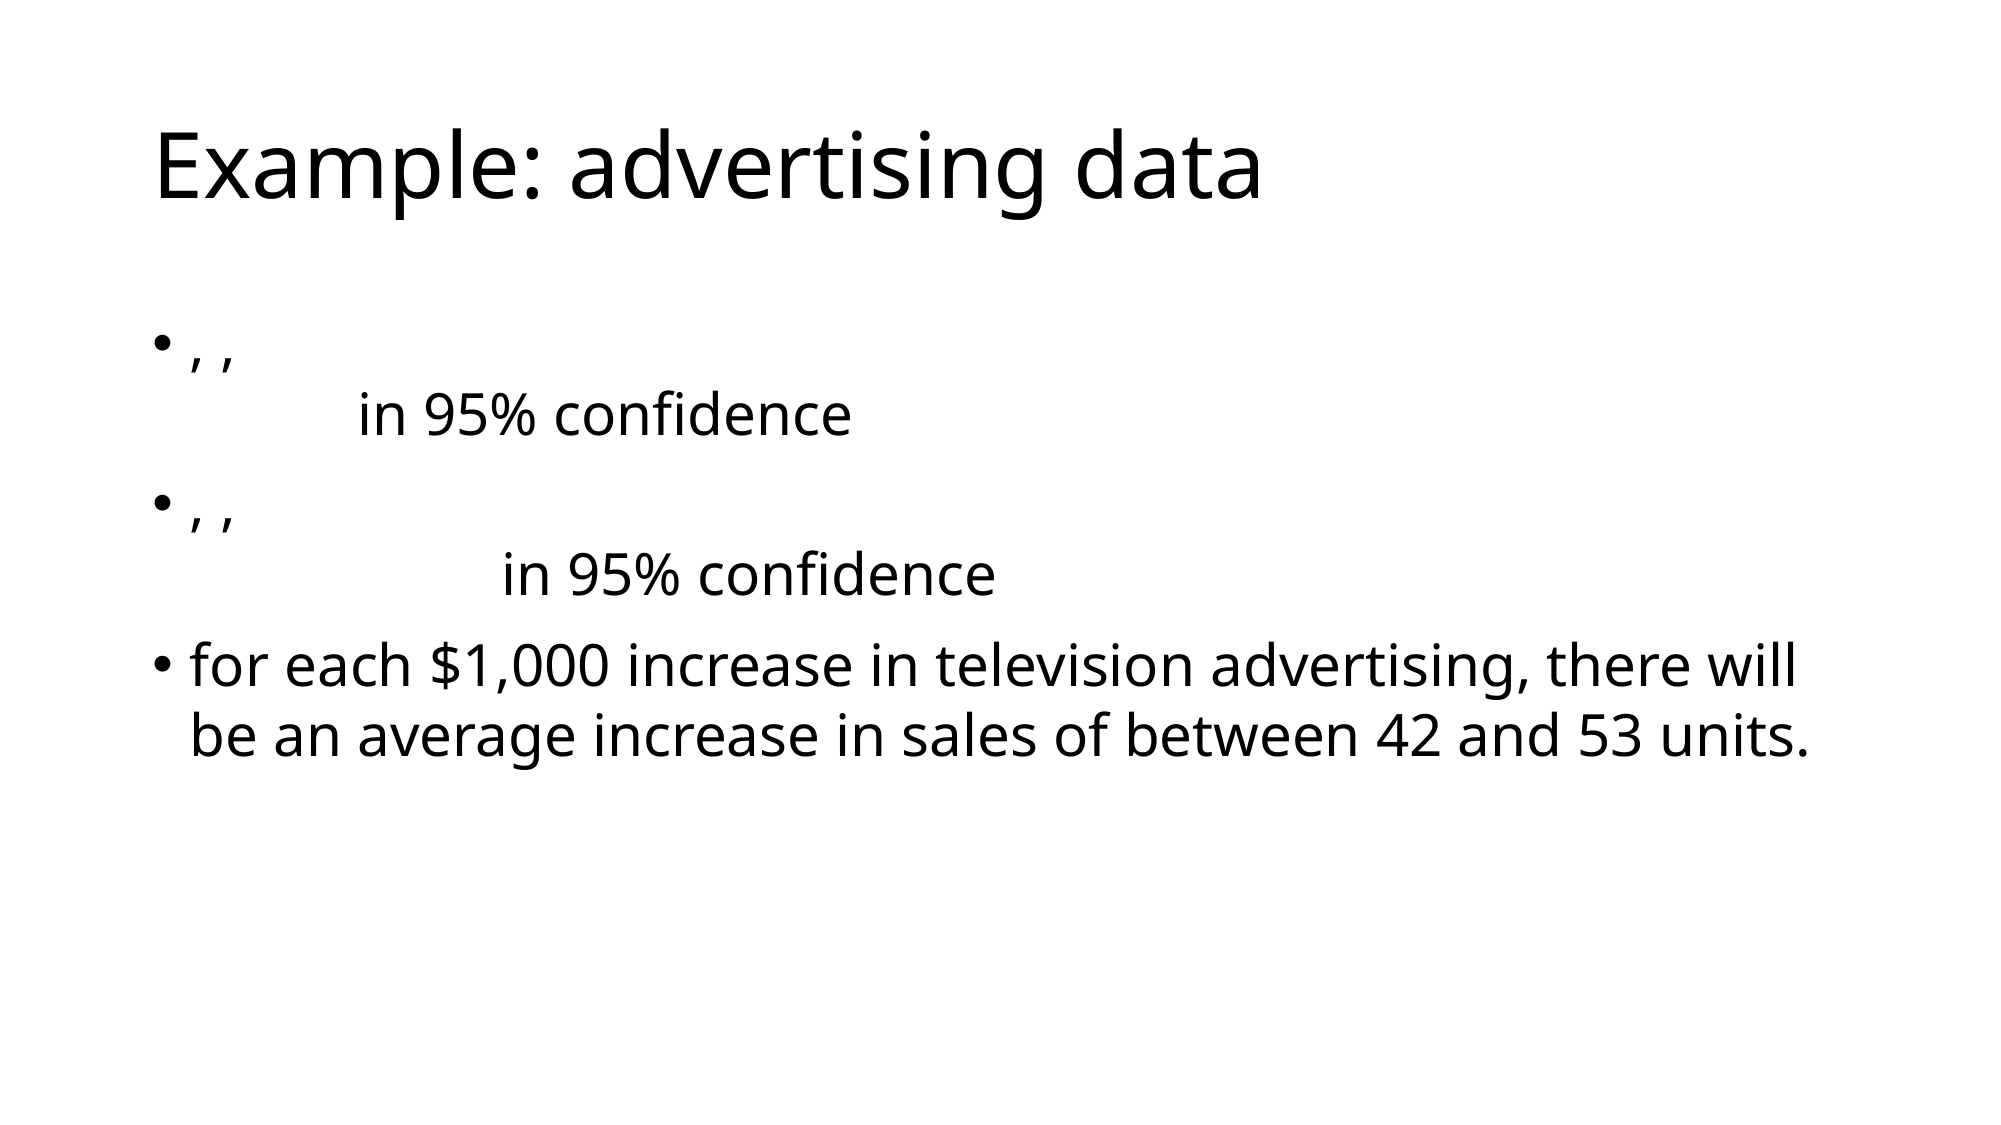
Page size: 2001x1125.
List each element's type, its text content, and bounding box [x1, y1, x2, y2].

title Example: advertising data [137, 59, 1863, 278]
